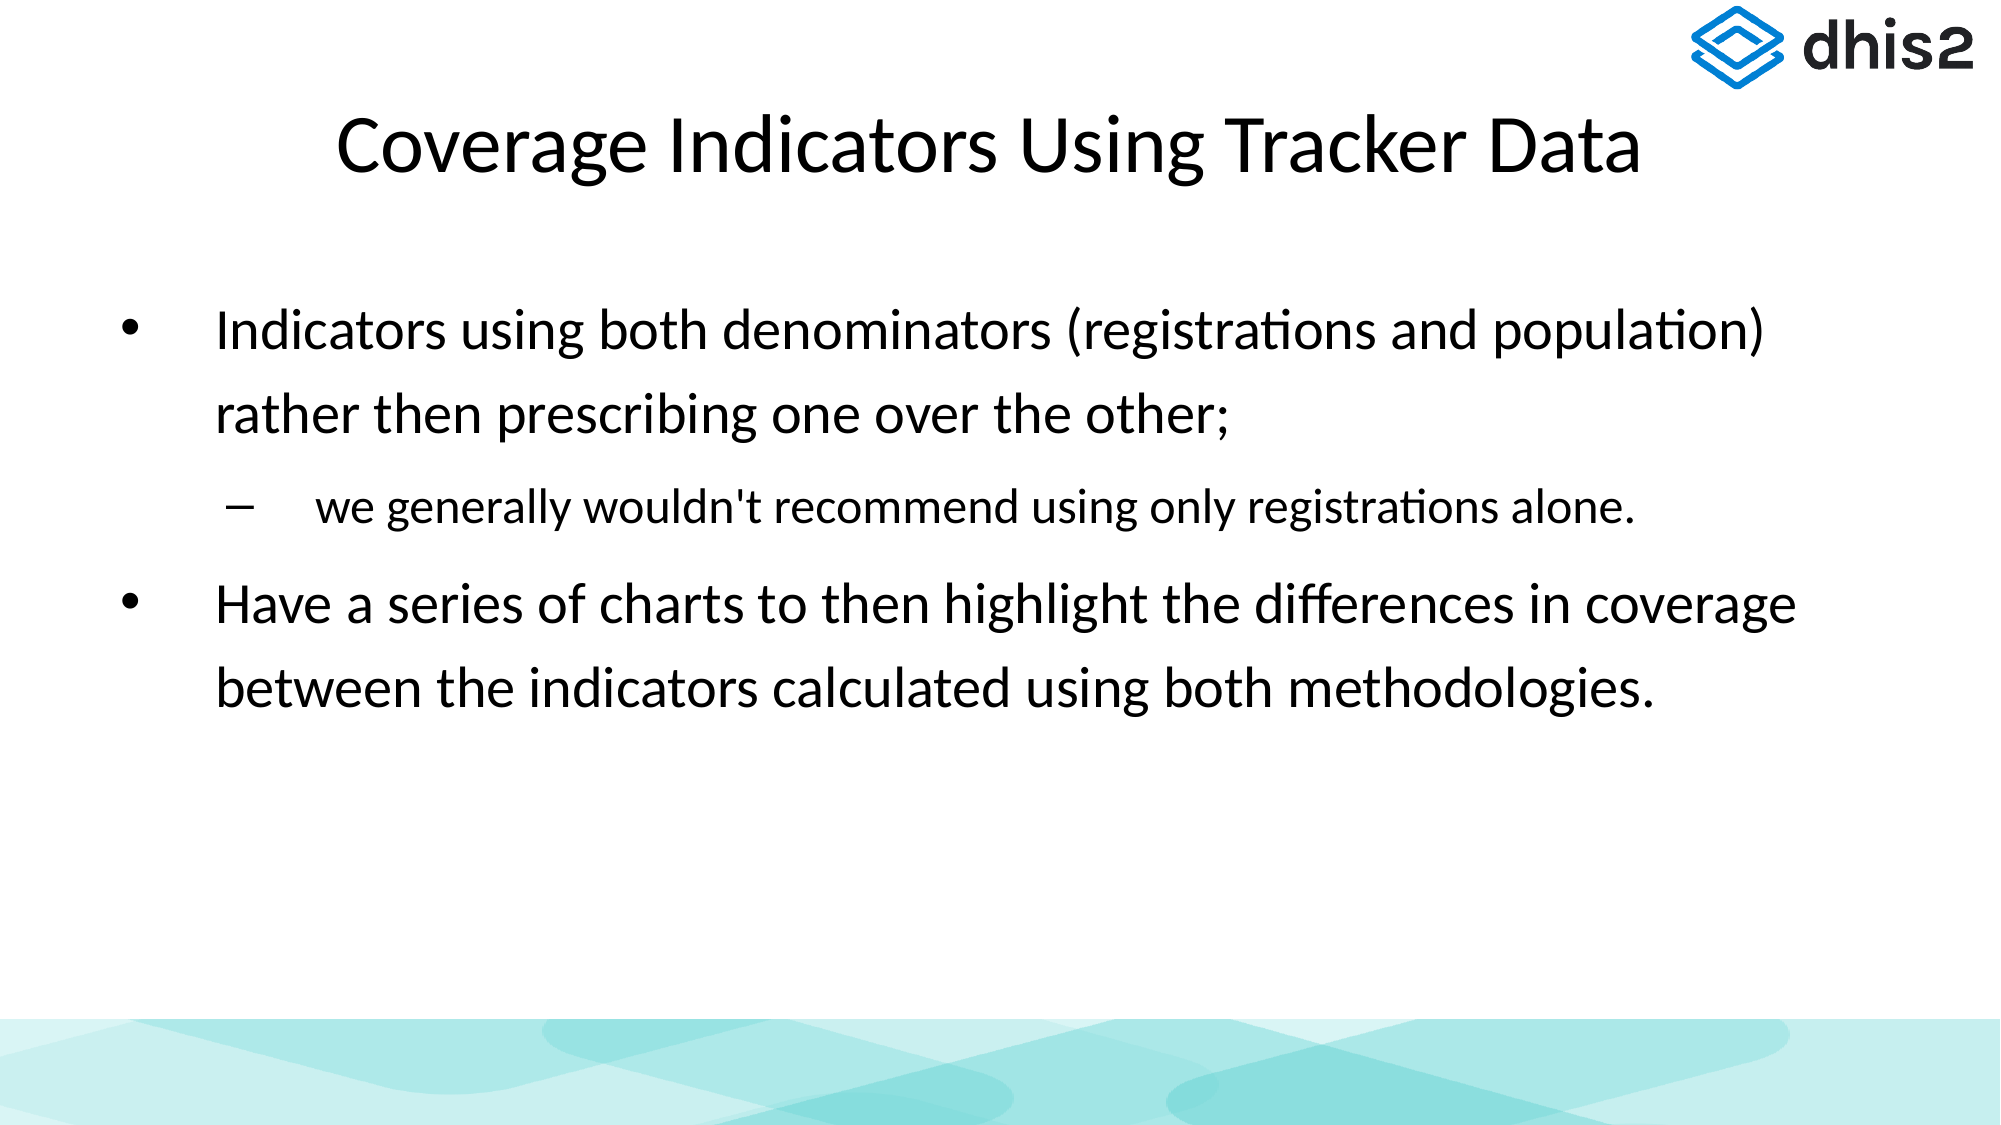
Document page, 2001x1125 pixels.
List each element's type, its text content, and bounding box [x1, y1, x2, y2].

picture [0, 1019, 2000, 1125]
list Indicators using both denominators (registrations and population) rather then prescribing one over the other; we generally wouldn't recommend using only registrations alone. Have a series of charts to then highlight the differences in coverage between the indicators calculated using both methodologies. [99, 262, 1900, 1005]
picture [1690, 4, 1974, 91]
title Coverage Indicators Using Tracker Data [99, 45, 1900, 233]
